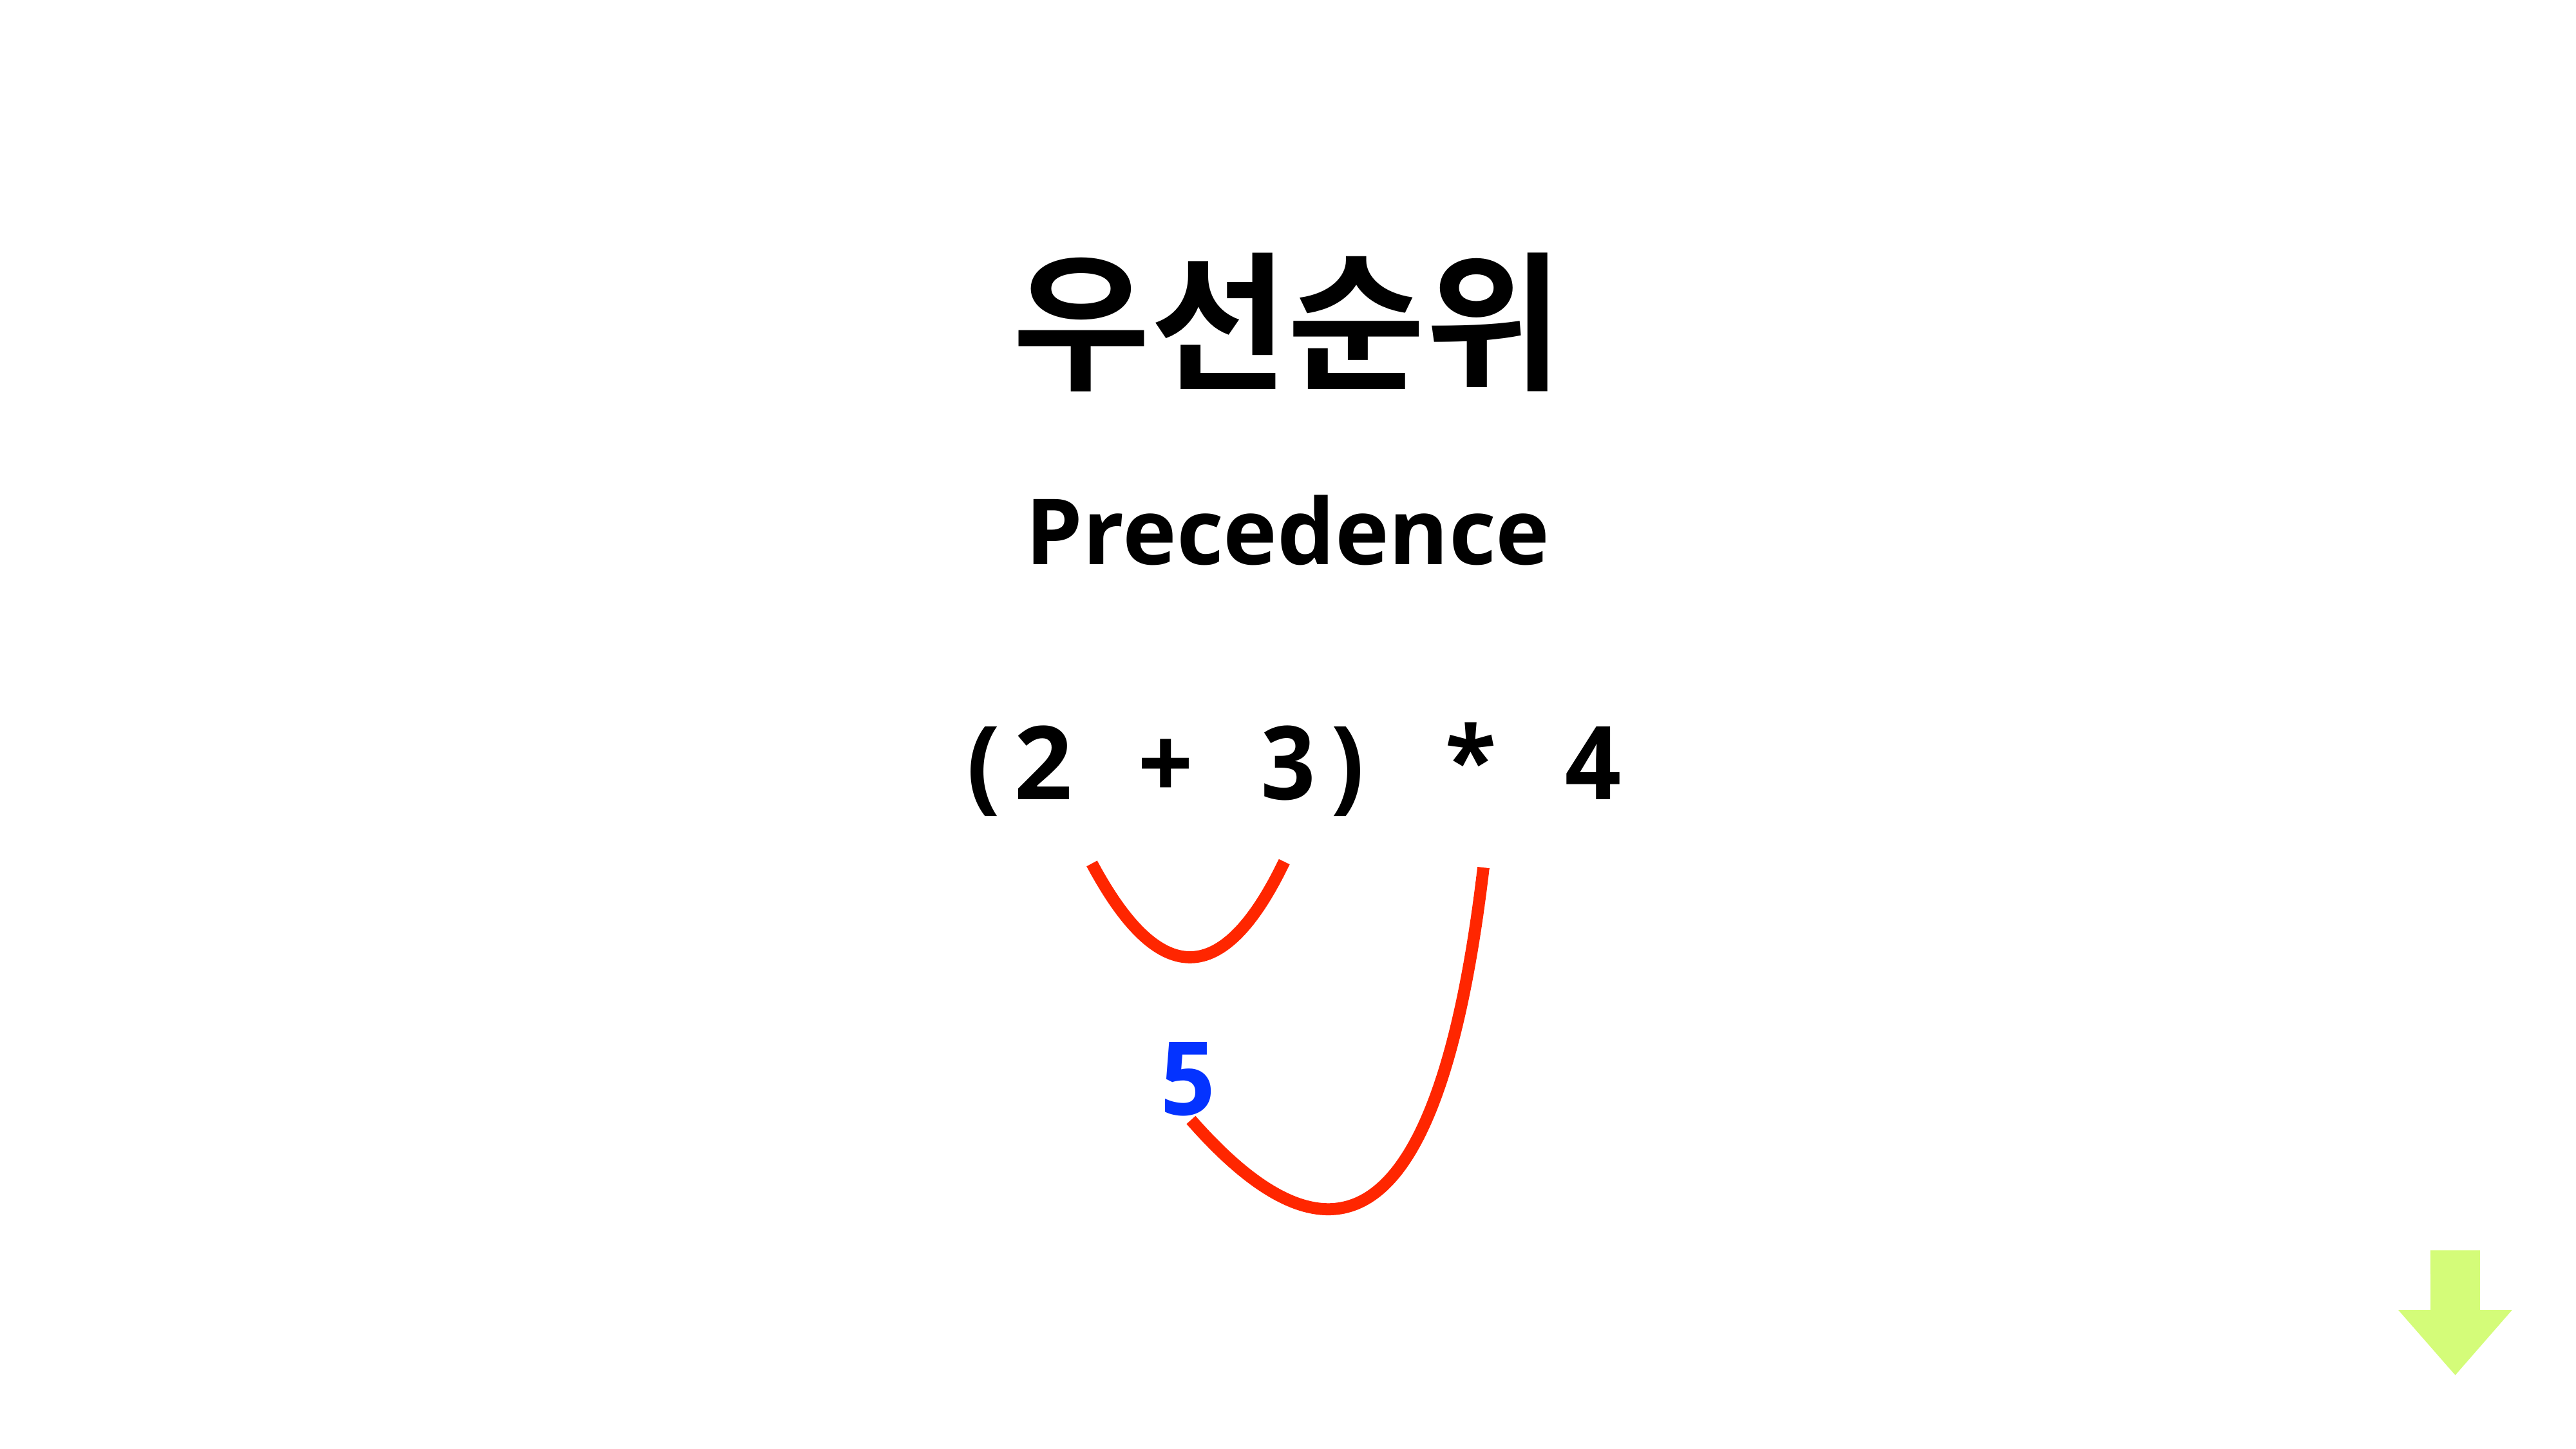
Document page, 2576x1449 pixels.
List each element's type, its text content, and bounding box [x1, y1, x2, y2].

text_box 5 [1150, 944, 1227, 1144]
text_box 우선순위 [996, 178, 1580, 414]
text_box [1092, 862, 1285, 958]
text_box [2398, 1250, 2512, 1376]
text_box Precedence [1018, 466, 1558, 591]
text_box [1191, 867, 1484, 1209]
text_box (2 + 3) * 4 [943, 629, 1633, 828]
